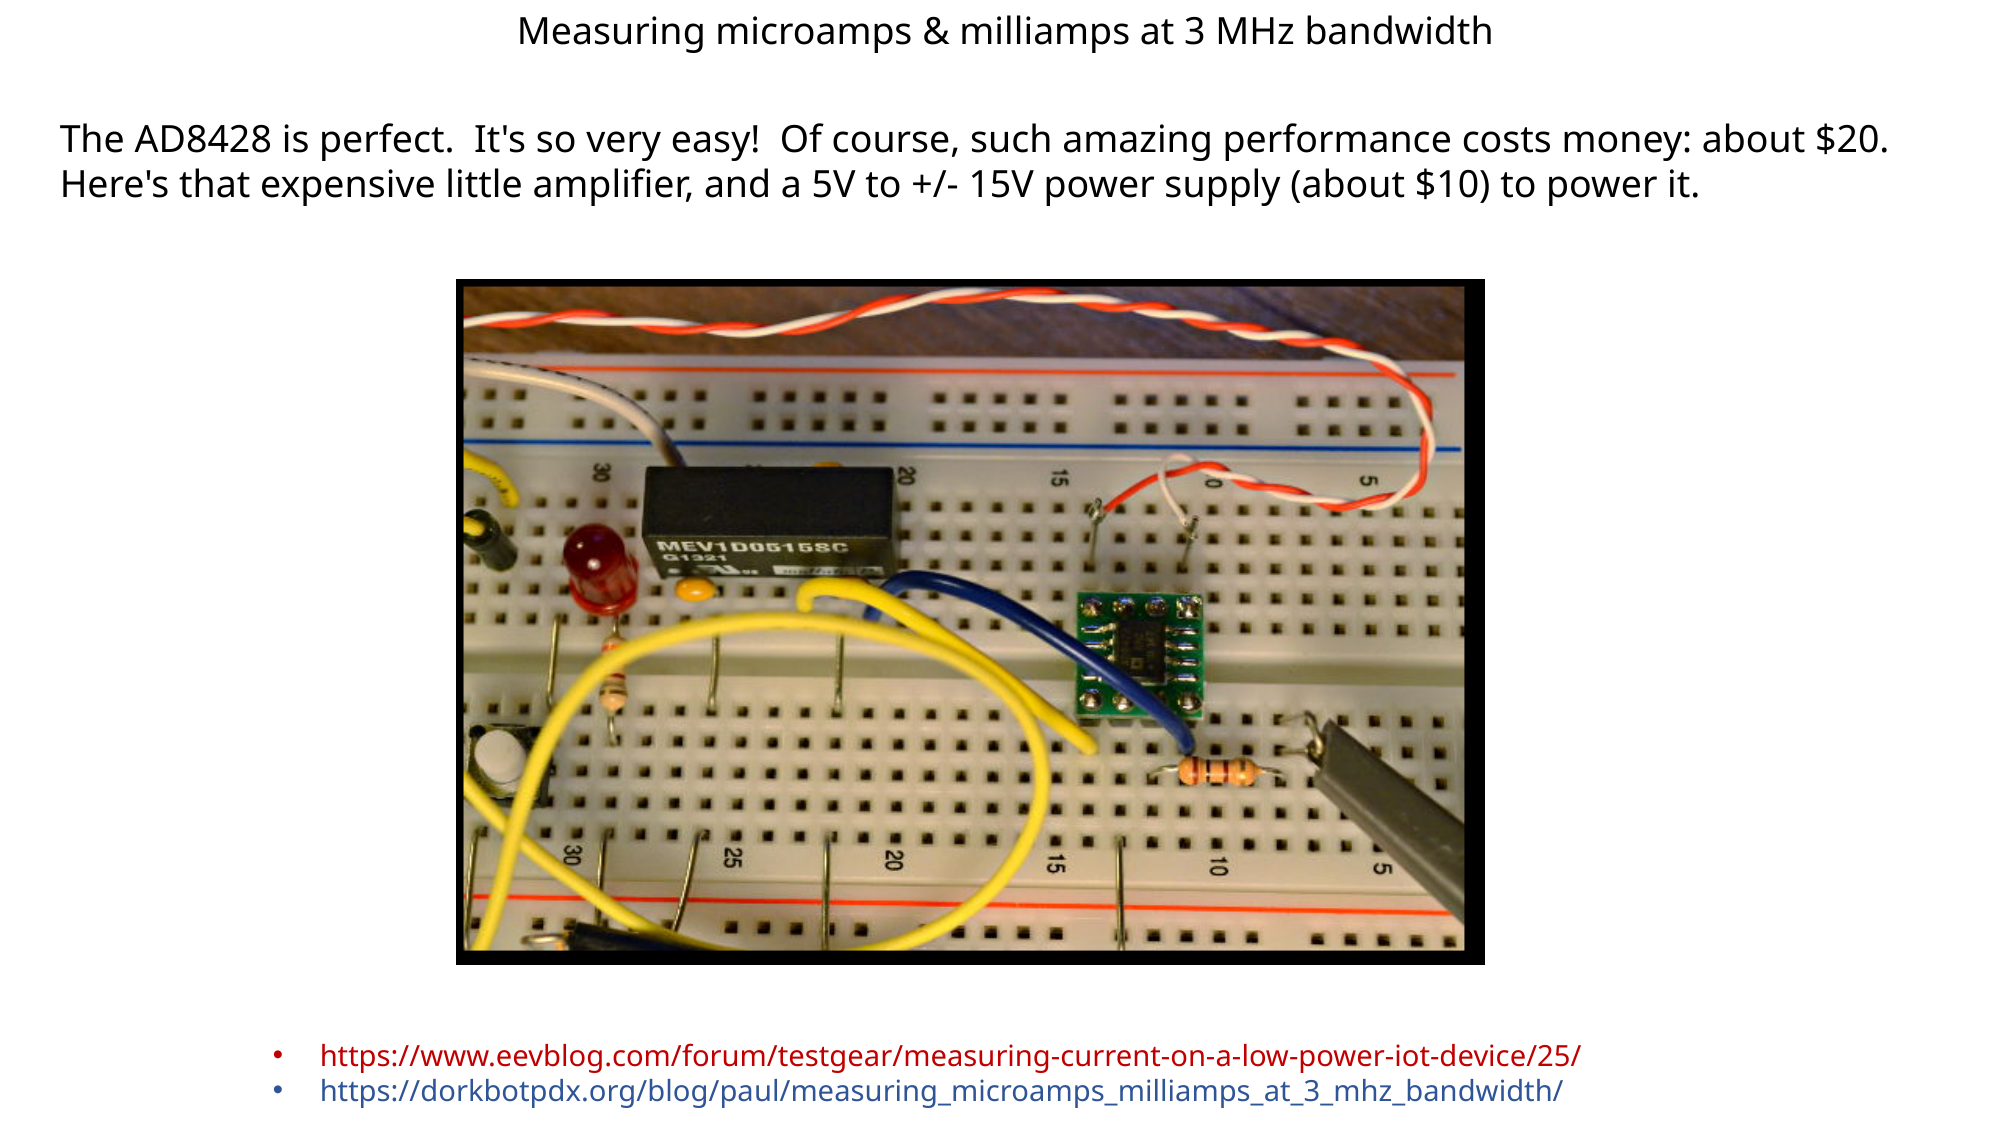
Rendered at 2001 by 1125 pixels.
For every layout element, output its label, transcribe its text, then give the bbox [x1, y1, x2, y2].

text_box Measuring microamps & milliamps at 3 MHz bandwidth [11, 0, 2000, 60]
text_box https://www.eevblog.com/forum/testgear/measuring-current-on-a-low-power-iot-device/25/ https://dorkbotpdx.org/blog/paul/measuring_microamps_milliamps_at_3_mhz_bandwidth/ [258, 1029, 1684, 1115]
text_box The AD8428 is perfect. It's so very easy! Of course, such amazing performance costs money: about $20. Here's that expensive little amplifier, and a 5V to +/- 15V power supply (about $10) to power it. [45, 107, 2000, 213]
picture [456, 279, 1485, 965]
